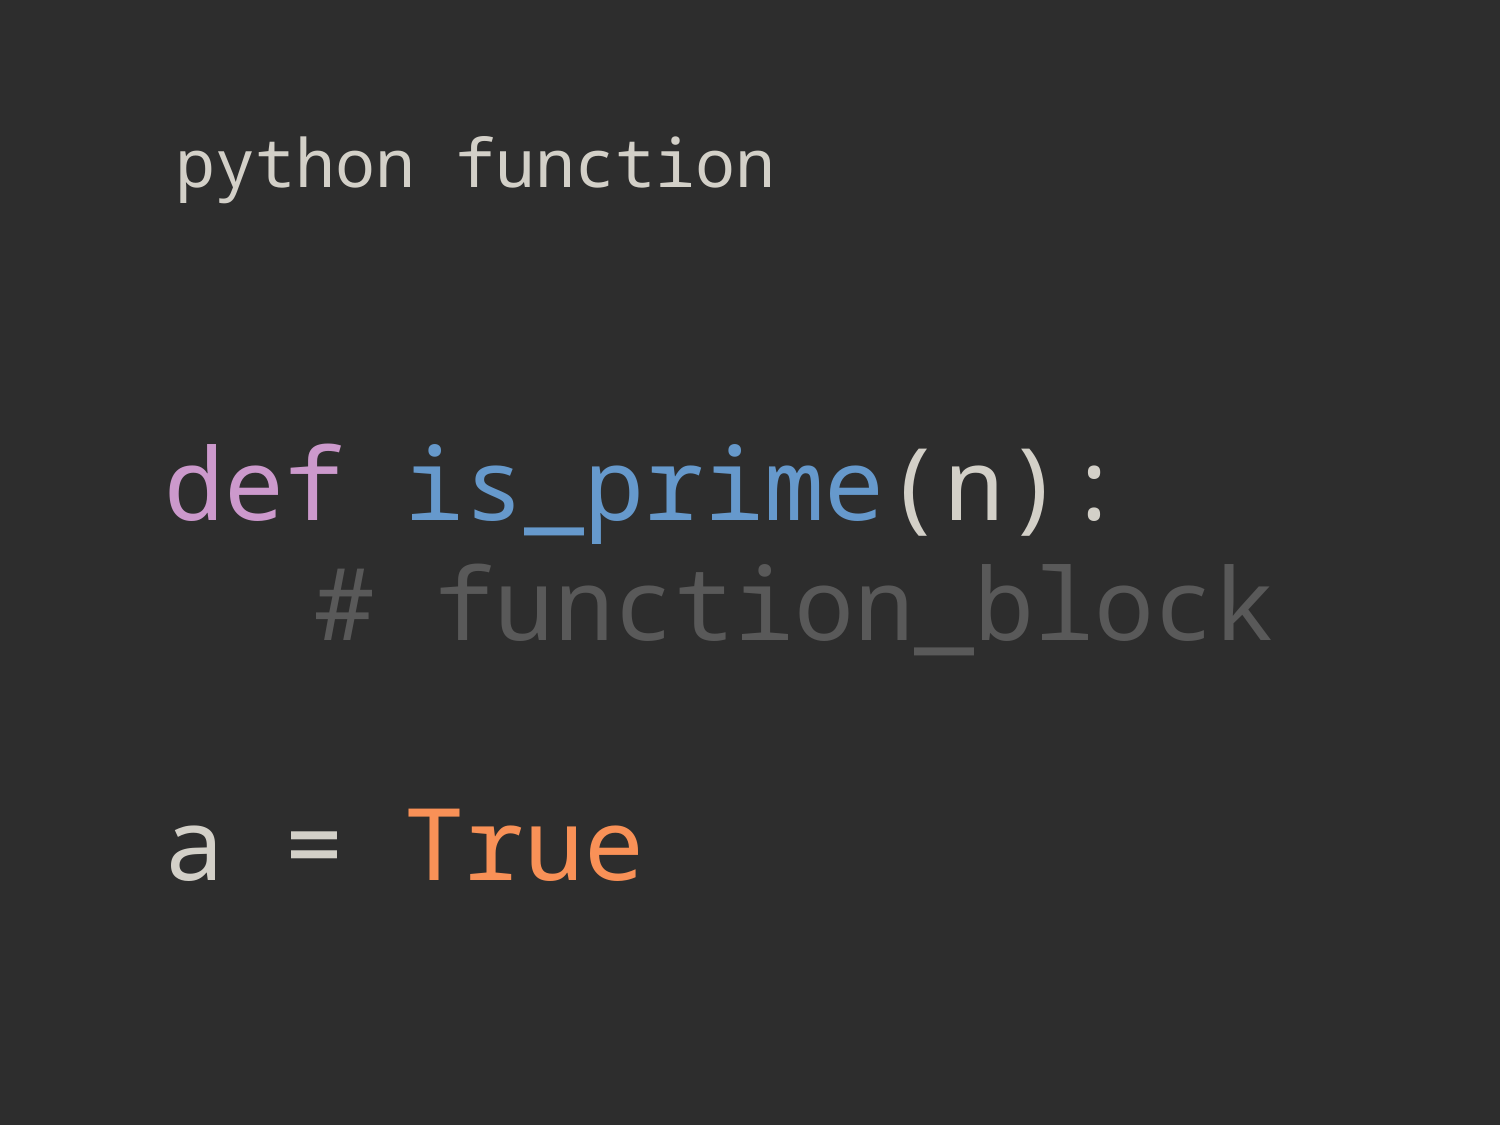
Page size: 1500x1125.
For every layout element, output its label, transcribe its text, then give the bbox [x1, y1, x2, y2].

text_box python function [161, 113, 1339, 209]
text_box def is_prime(n): # function_block a = True [0, 413, 1500, 1028]
